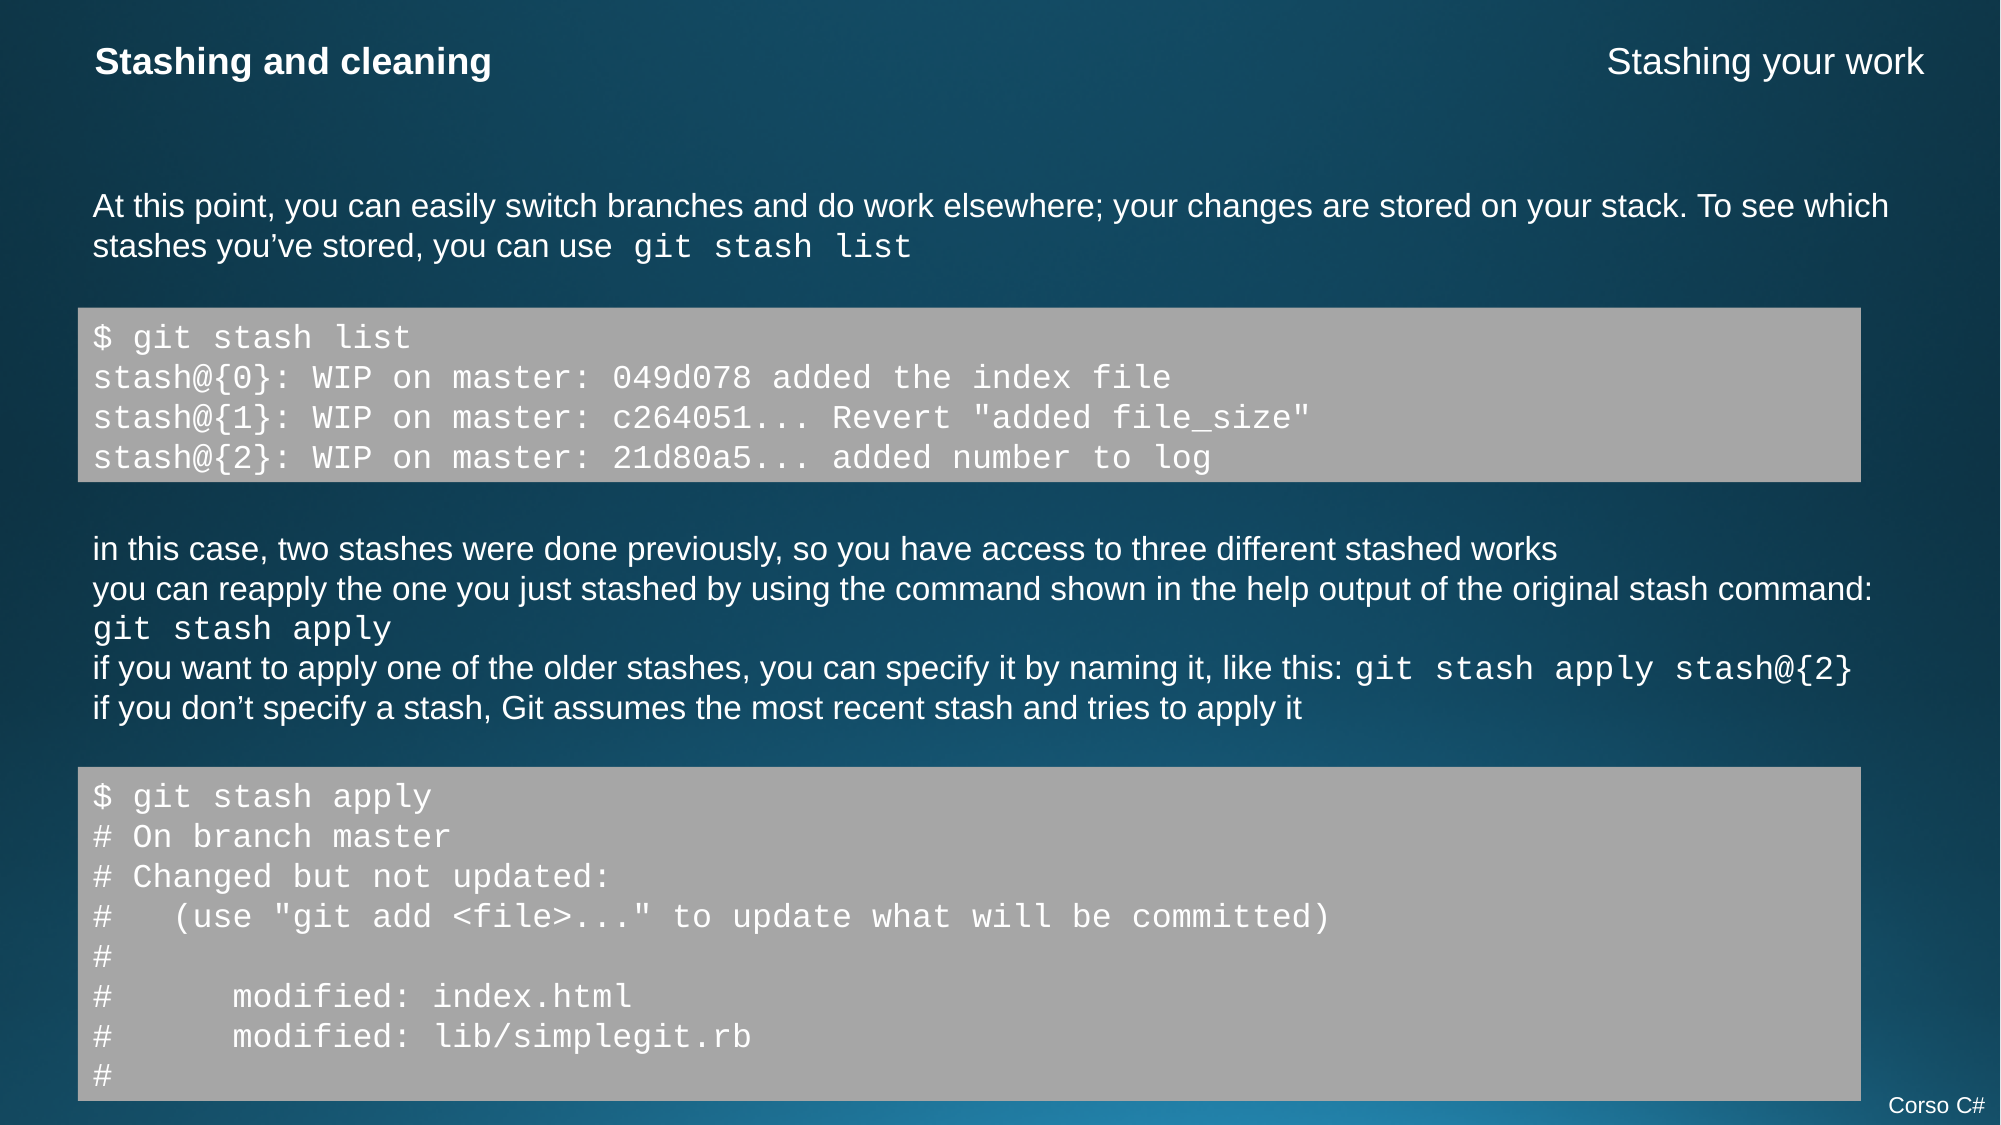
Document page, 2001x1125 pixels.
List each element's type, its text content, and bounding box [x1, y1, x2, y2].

text_box $ git stash list stash@{0}: WIP on master: 049d078 added the index file stash@{1}: WIP on master: c264051... Revert "added file_size" stash@{2}: WIP on master: 21d80a5... added number to log [77, 307, 1861, 483]
picture [0, 0, 2001, 1125]
text_box Corso C# [0, 1083, 2000, 1125]
text_box At this point, you can easily switch branches and do work elsewhere; your changes are stored on your stack. To see which stashes you’ve stored, you can use git stash list [77, 176, 1940, 272]
text_box Stashing your work [1087, 29, 1940, 89]
text_box $ git stash apply # On branch master # Changed but not updated: # (use "git add <file>..." to update what will be committed) # # modified: index.html # modified: lib/simplegit.rb # [77, 766, 1861, 1101]
text_box Stashing and cleaning [79, 29, 508, 89]
text_box in this case, two stashes were done previously, so you have access to three different stashed works you can reapply the one you just stashed by using the command shown in the help output of the original stash command: git stash apply if you want to apply one of the older stashes, you can specify it by naming it, like this: git stash apply stash@{2} if you don’t specify a stash, Git assumes the most recent stash and tries to apply it [77, 519, 1940, 734]
